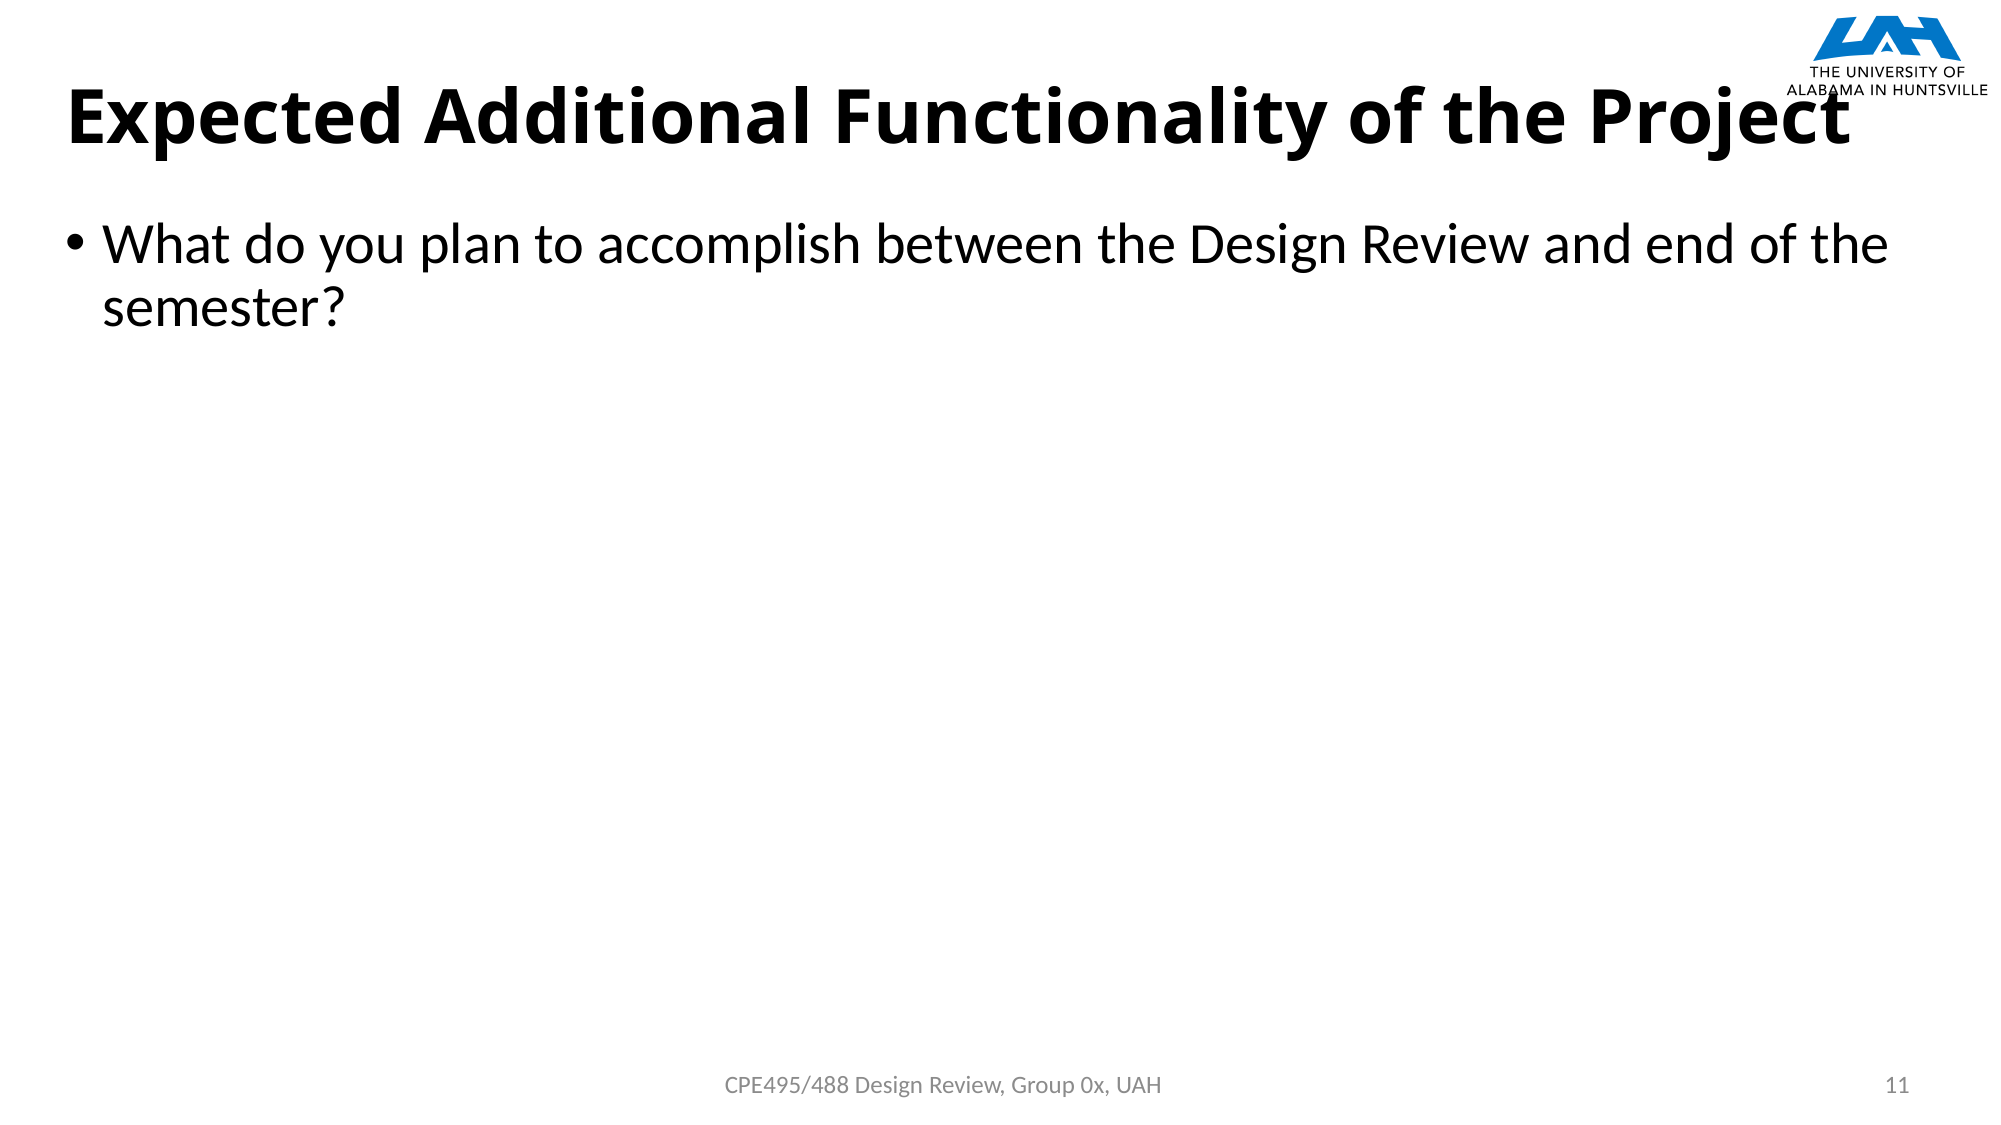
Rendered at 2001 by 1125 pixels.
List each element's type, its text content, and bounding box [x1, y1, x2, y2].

title Expected Additional Functionality of the Project [50, 51, 1925, 188]
list What do you plan to accomplish between the Design Review and end of the semester? [50, 205, 1925, 1025]
footer CPE495/488 Design Review, Group 0x, UAH [50, 1062, 1838, 1106]
slide_number 11 [1850, 1062, 1925, 1106]
picture [1758, 0, 2001, 124]
